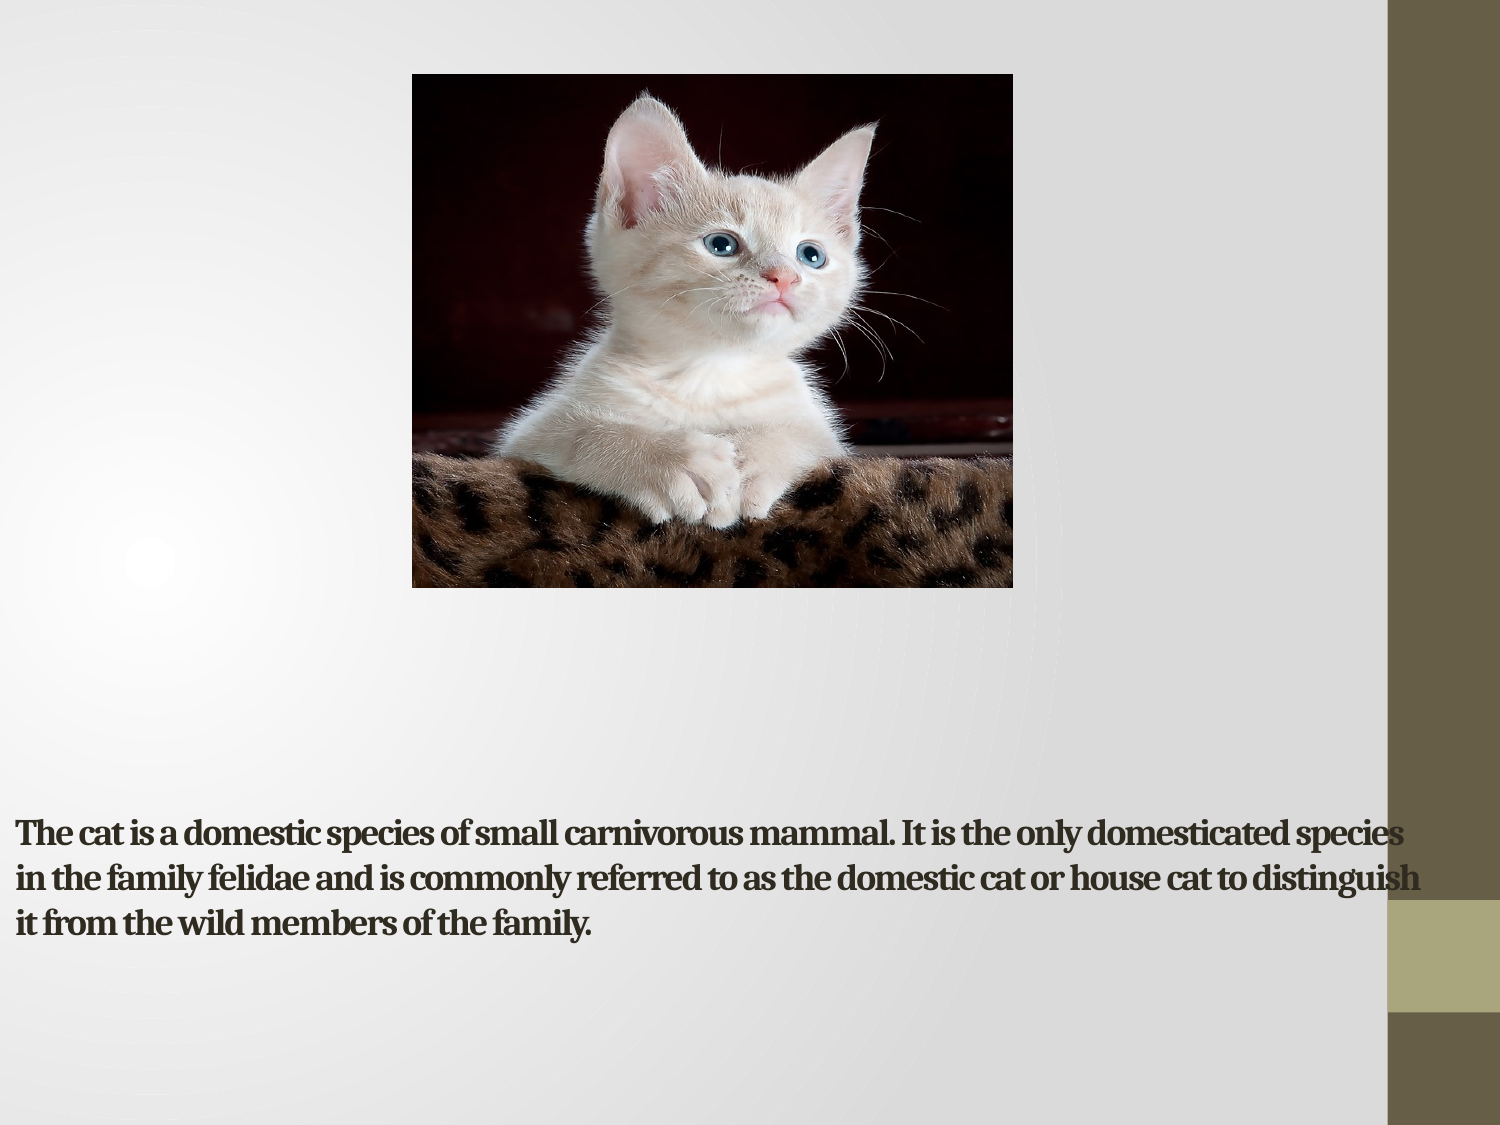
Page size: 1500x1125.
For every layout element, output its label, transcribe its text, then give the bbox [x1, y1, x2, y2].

title The cat is a domestic species of small carnivorous mammal. It is the only domesticated species in the family felidae and is commonly referred to as the domestic cat or house cat to distinguish it from the wild members of the family. [0, 624, 1438, 1125]
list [411, 74, 1013, 588]
